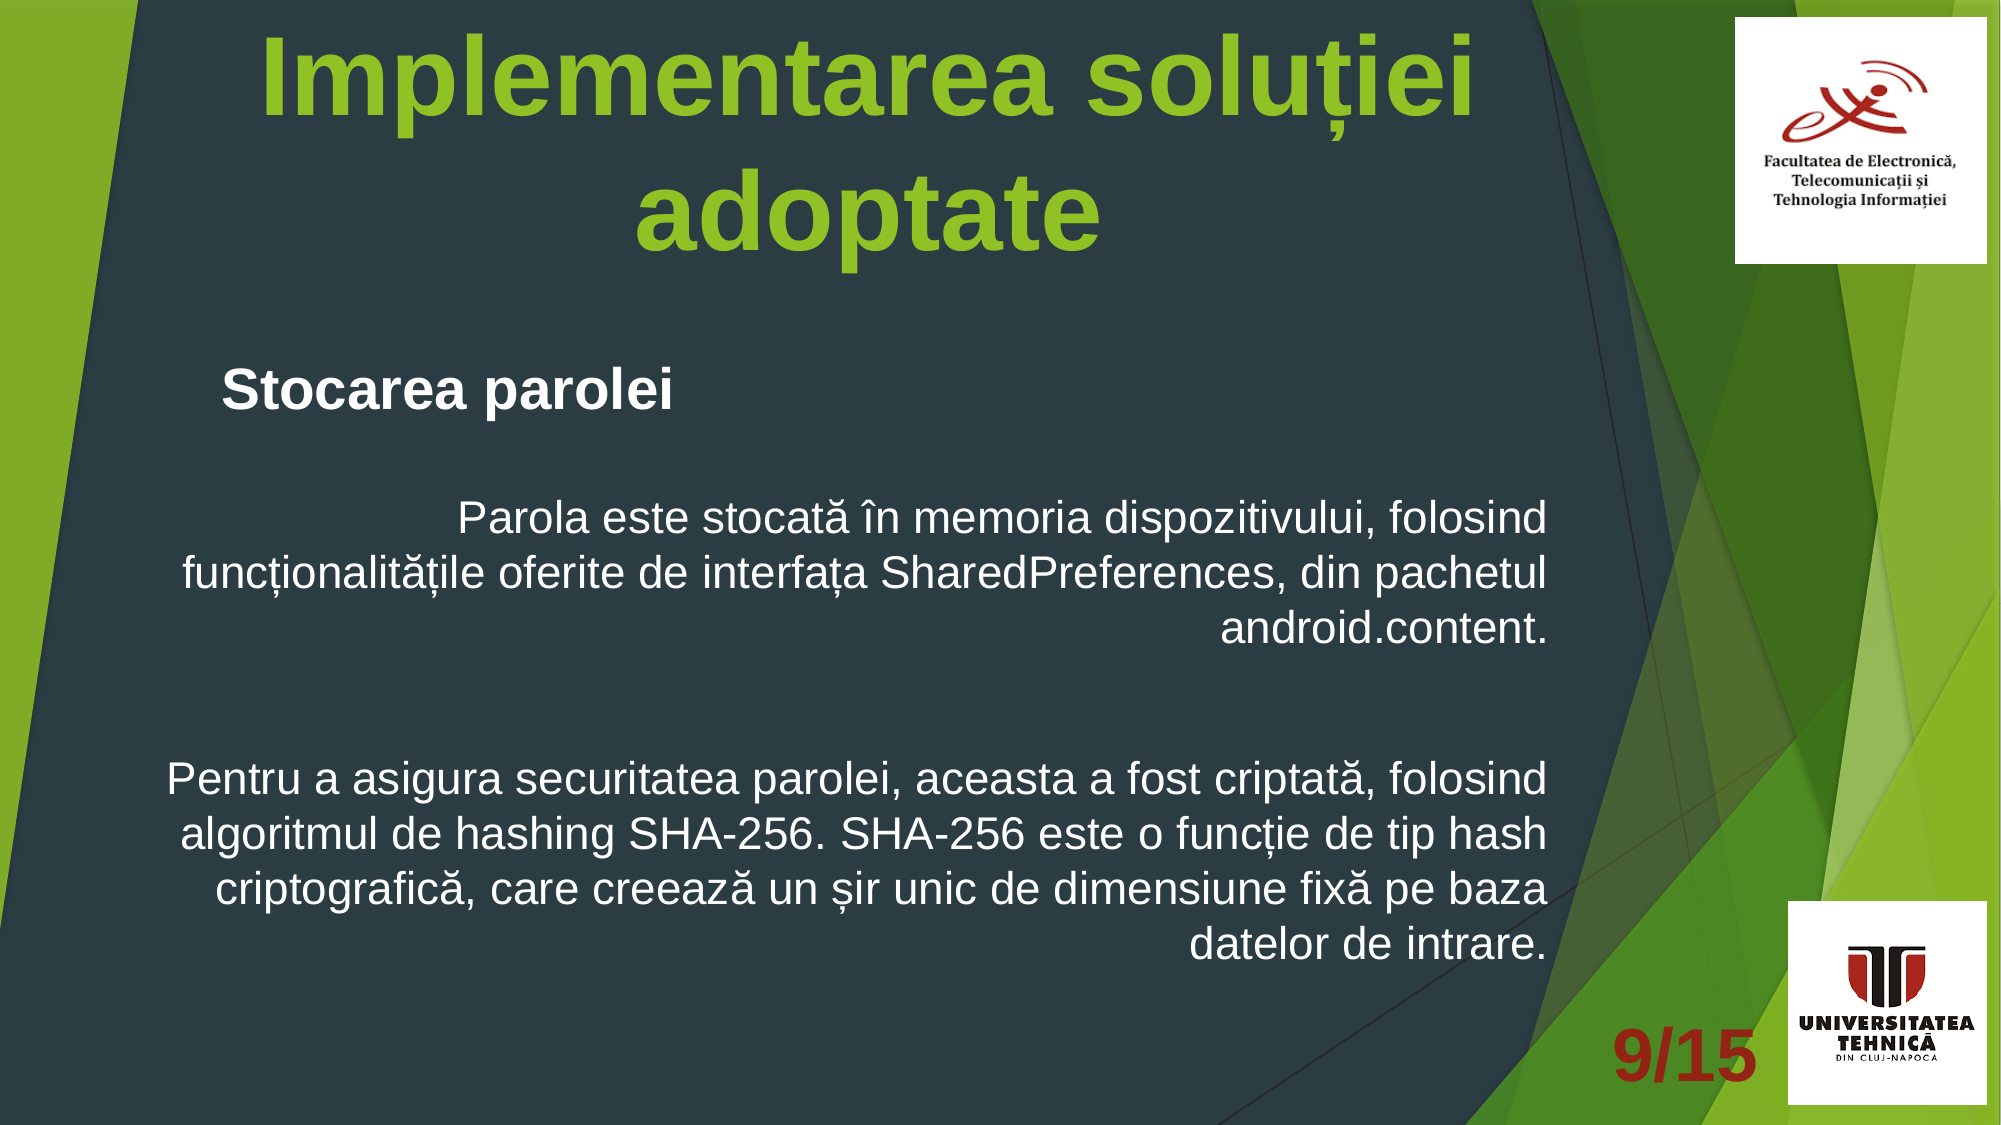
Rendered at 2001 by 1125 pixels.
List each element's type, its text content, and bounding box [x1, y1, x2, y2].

subtitle Parola este stocată în memoria dispozitivului, folosind funcționalitățile oferite de interfața SharedPreferences, din pachetul android.content. Pentru a asigura securitatea parolei, aceasta a fost criptată, folosind algoritmul de hashing SHA-256. SHA-256 este o funcție de tip hash criptografică, care creează un șir unic de dimensiune fixă pe baza datelor de intrare. [135, 480, 1565, 1004]
picture [1734, 16, 1988, 264]
text_box 9/15 [1597, 998, 1782, 1104]
picture [1787, 901, 1988, 1106]
title Implementarea soluției adoptate [203, 34, 1535, 281]
text_box Stocarea parolei [135, 343, 761, 451]
